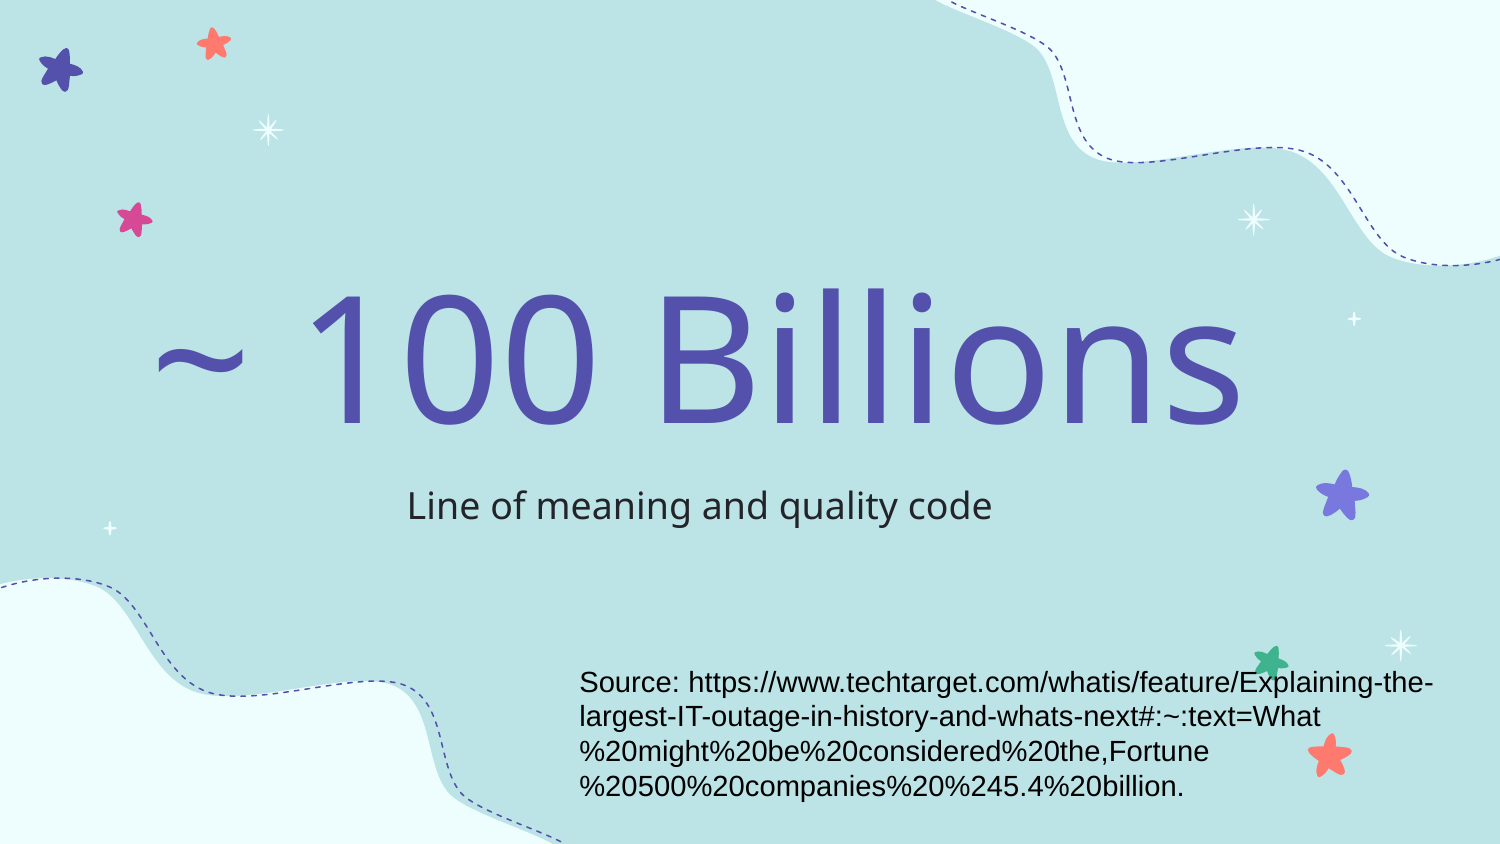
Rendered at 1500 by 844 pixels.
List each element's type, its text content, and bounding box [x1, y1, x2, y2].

title ~ 100 Billions [96, 250, 1301, 457]
subtitle Line of meaning and quality code [370, 450, 1030, 558]
text_box Source: https://www.techtarget.com/whatis/feature/Explaining-the-largest-IT-outage-in-history-and-whats-next#:~:text=What%20might%20be%20considered%20the,Fortune%20500%20companies%20%245.4%20billion. [564, 655, 1458, 811]
